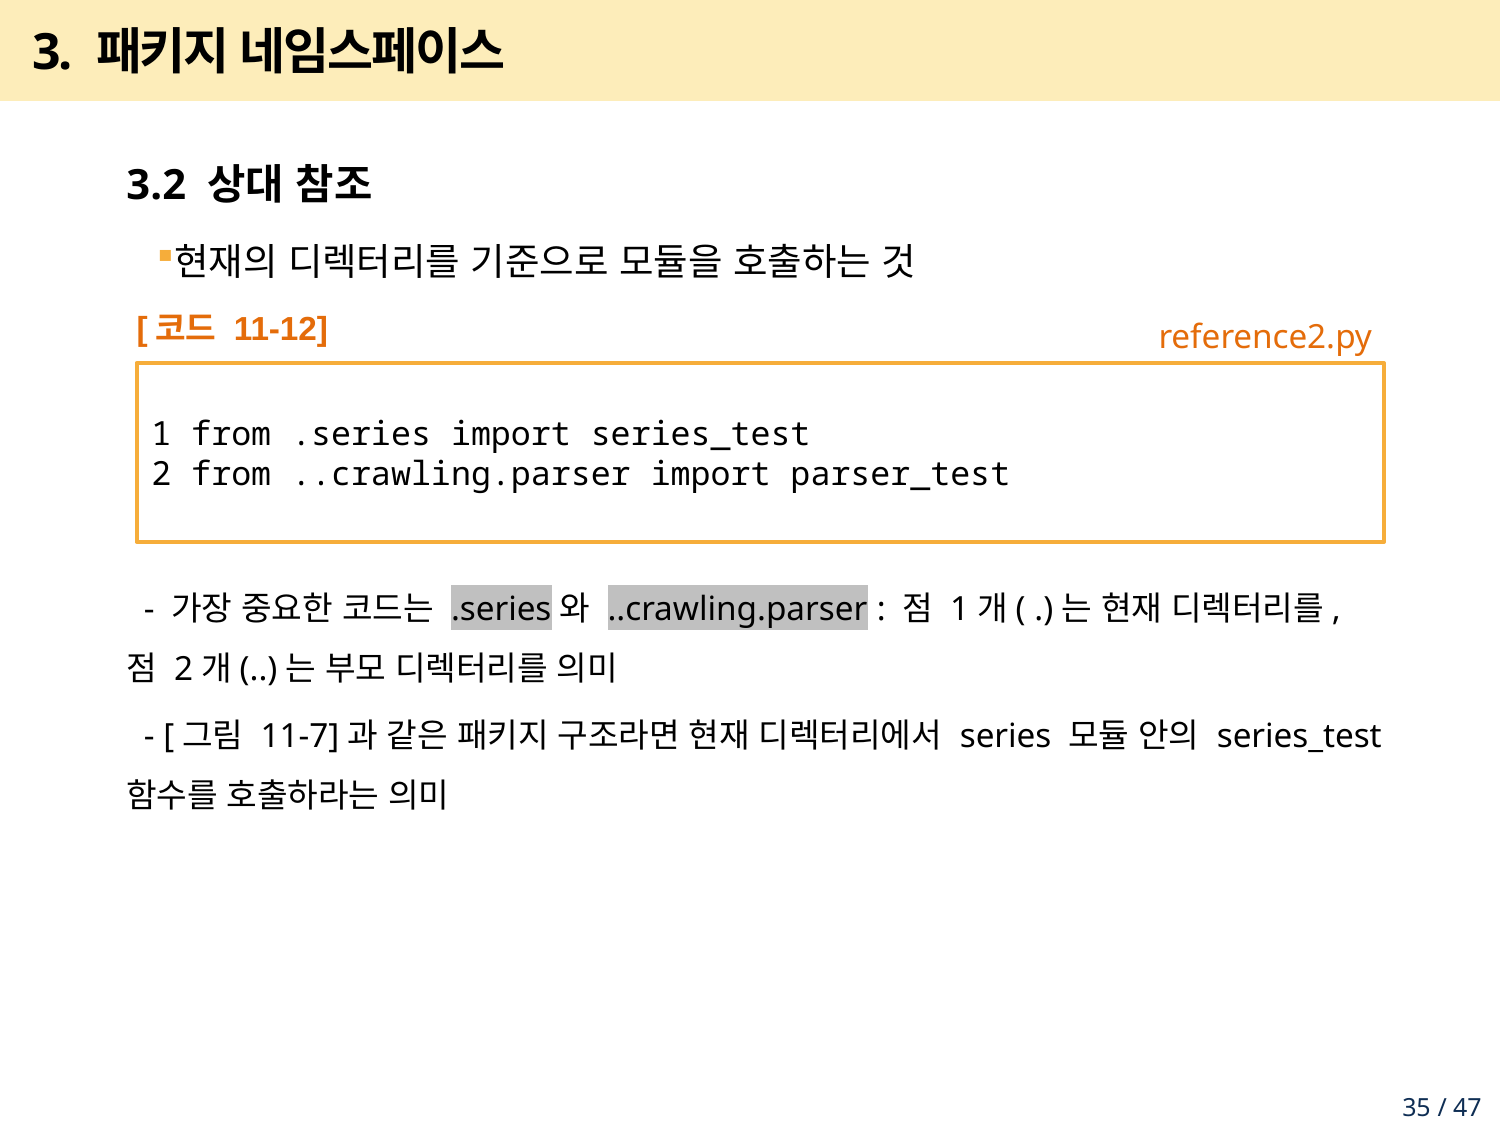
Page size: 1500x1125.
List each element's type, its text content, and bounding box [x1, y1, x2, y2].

title 3. 패키지 네임스페이스 [17, 10, 1295, 89]
list 3.2 상대 참조 현재의 디렉터리를 기준으로 모듈을 호출하는 것 - 가장 중요한 코드는 .series와 ..crawling.parser : 점 1개( .)는 현재 디렉터리를, 점 2개(..)는 부모 디렉터리를 의미 - [그림 11-7]과 같은 패키지 구조라면 현재 디렉터리에서 series 모듈 안의 series_test 함수를 호출하라는 의미 [53, 125, 1447, 1094]
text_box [121, 290, 1385, 543]
